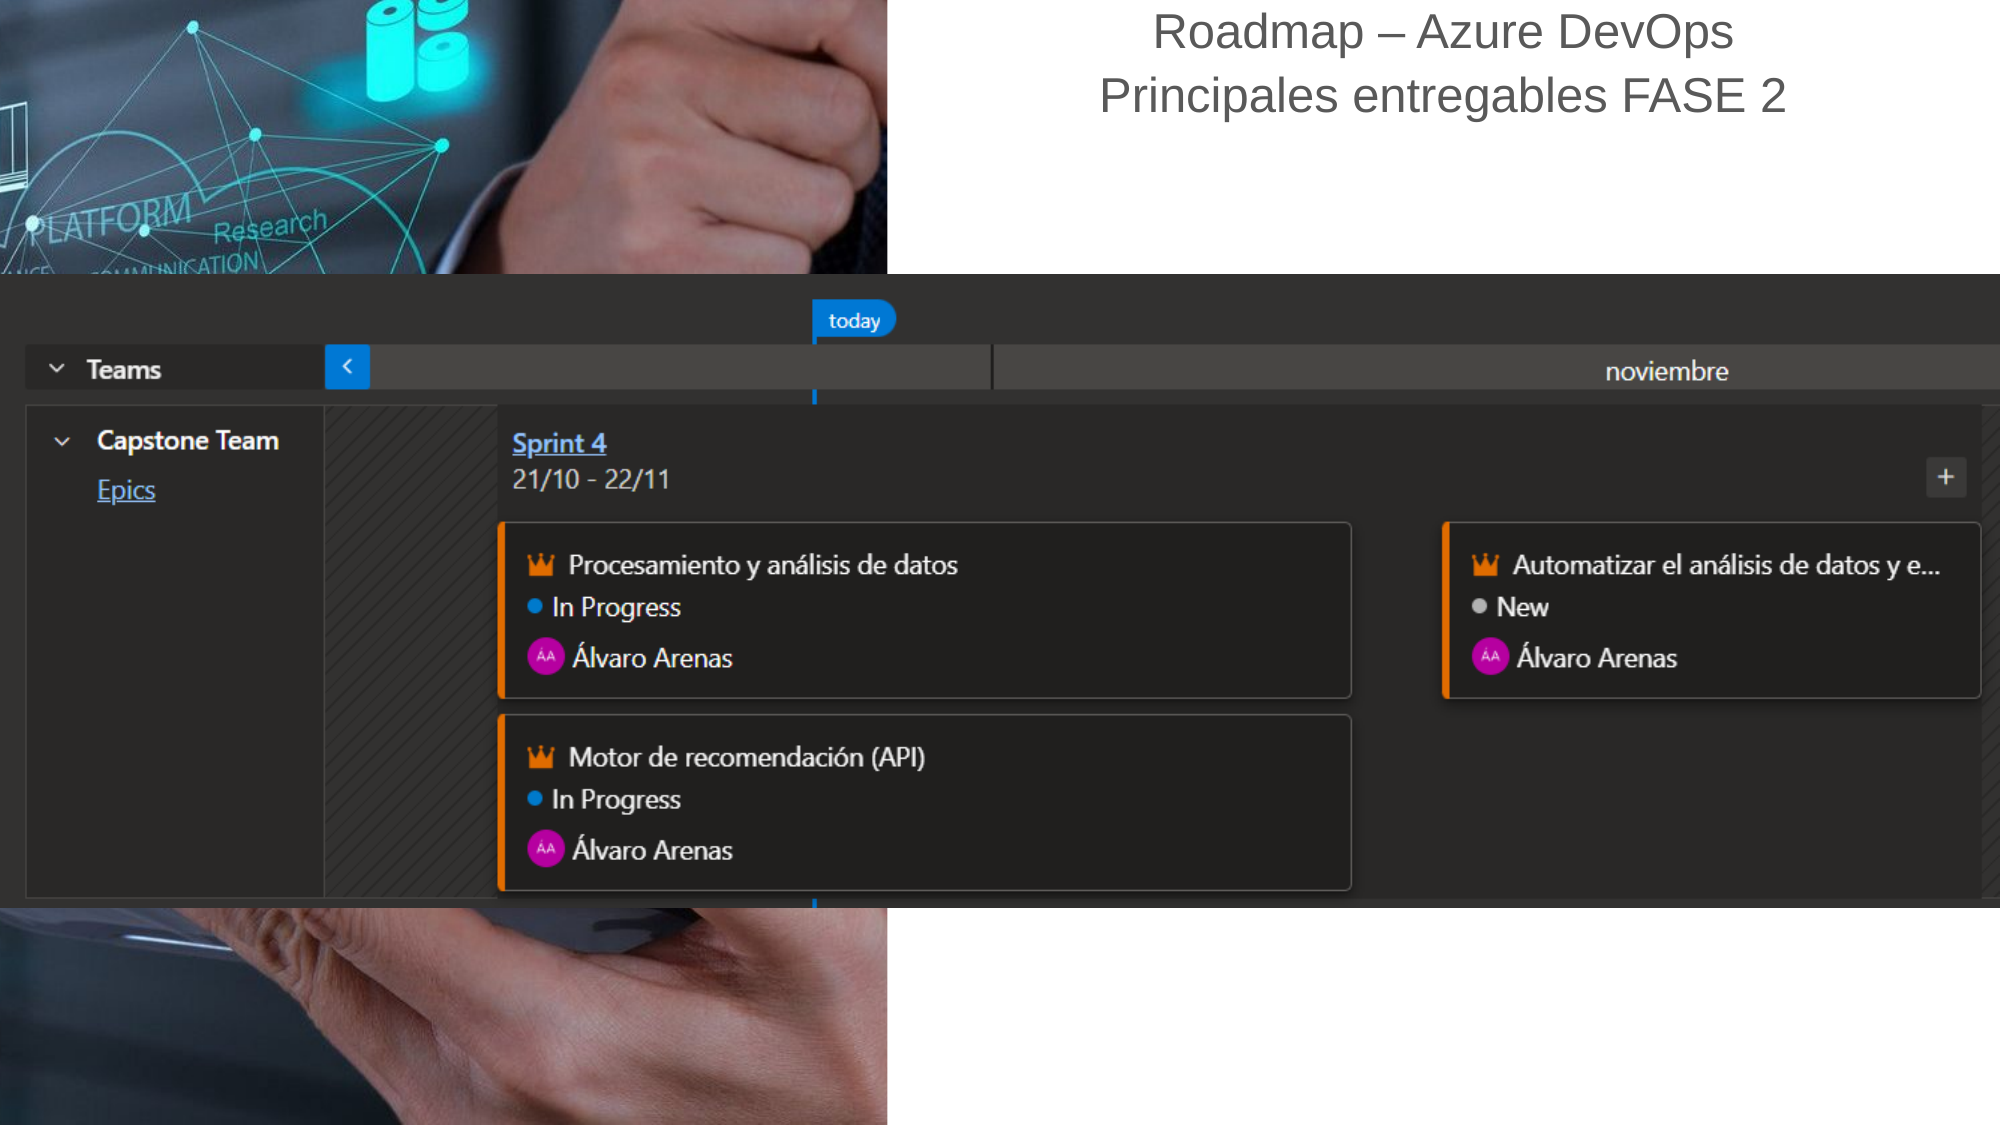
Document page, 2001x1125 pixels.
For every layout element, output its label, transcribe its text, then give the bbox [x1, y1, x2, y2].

text_box Roadmap – Azure DevOps Principales entregables FASE 2 [1082, 0, 1805, 131]
picture [0, 0, 2000, 1125]
